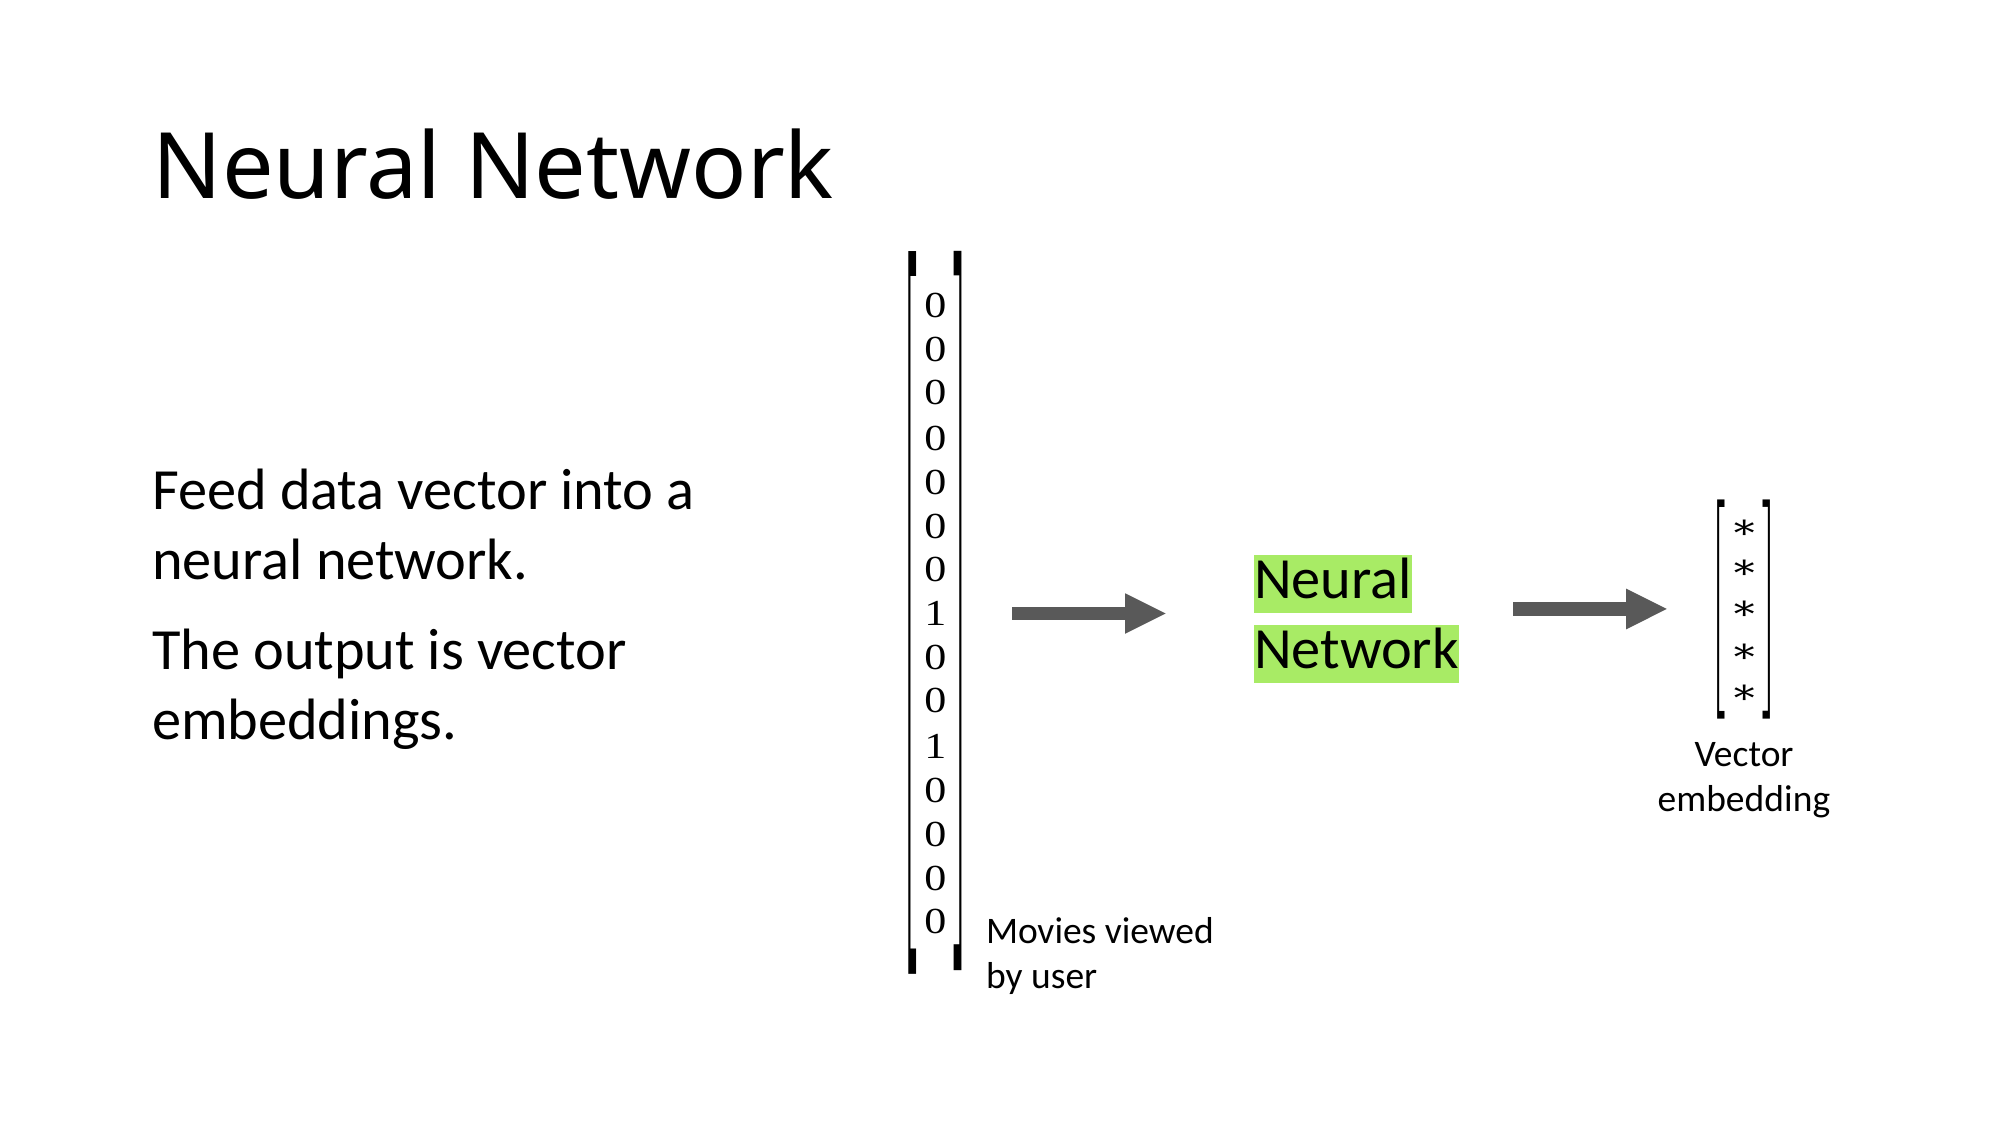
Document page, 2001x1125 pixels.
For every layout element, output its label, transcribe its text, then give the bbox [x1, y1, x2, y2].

title Neural Network [137, 59, 1863, 278]
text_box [902, 250, 1853, 1066]
list Feed data vector into a neural network. The output is vector embeddings. [137, 443, 775, 775]
